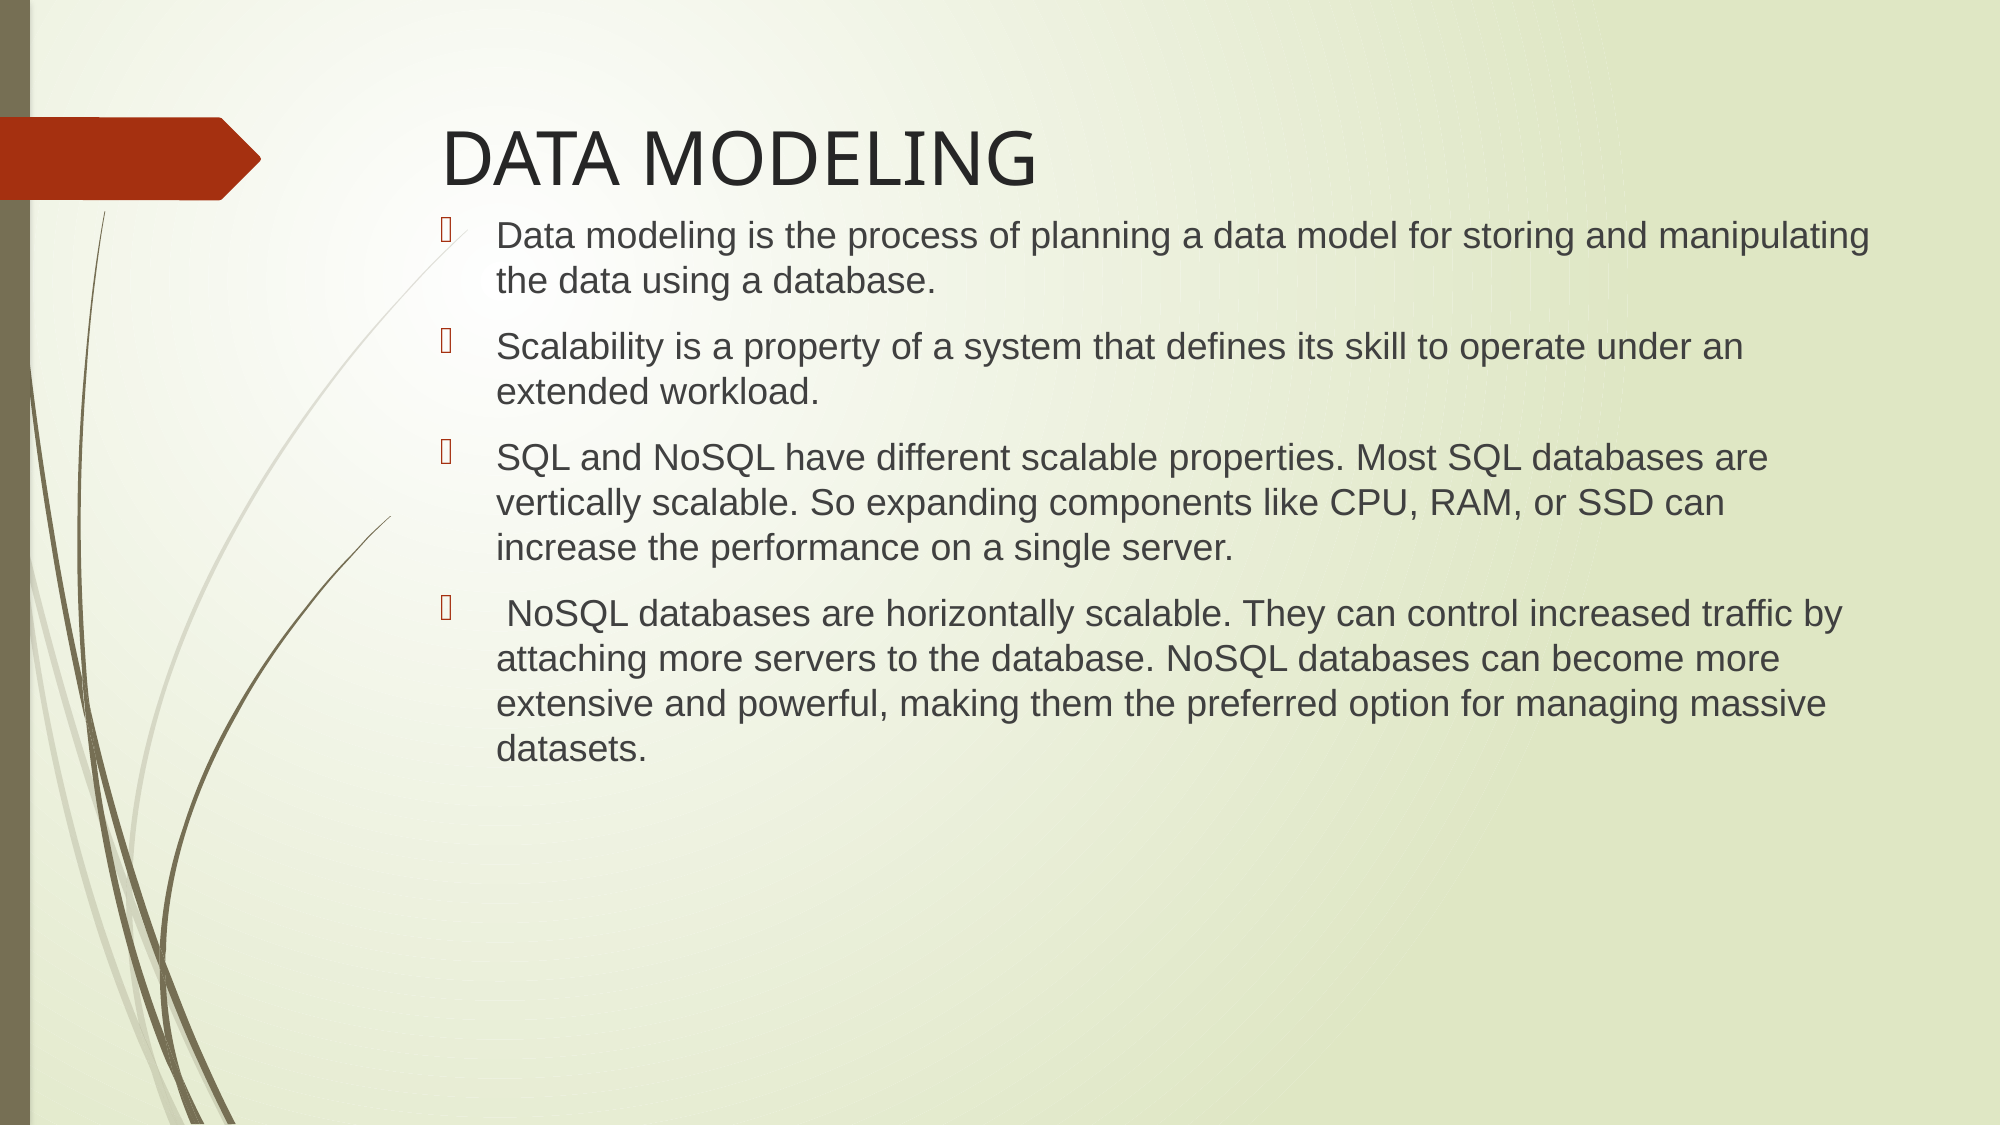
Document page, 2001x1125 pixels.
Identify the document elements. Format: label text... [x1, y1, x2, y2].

title DATA MODELING [425, 102, 1888, 203]
list Data modeling is the process of planning a data model for storing and manipulating the data using a database. Scalability is a property of a system that defines its skill to operate under an extended workload. SQL and NoSQL have different scalable properties. Most SQL databases are vertically scalable. So expanding components like CPU, RAM, or SSD can increase the performance on a single server. NoSQL databases are horizontally scalable. They can control increased traffic by attaching more servers to the database. NoSQL databases can become more extensive and powerful, making them the preferred option for managing massive datasets. [424, 203, 1888, 970]
